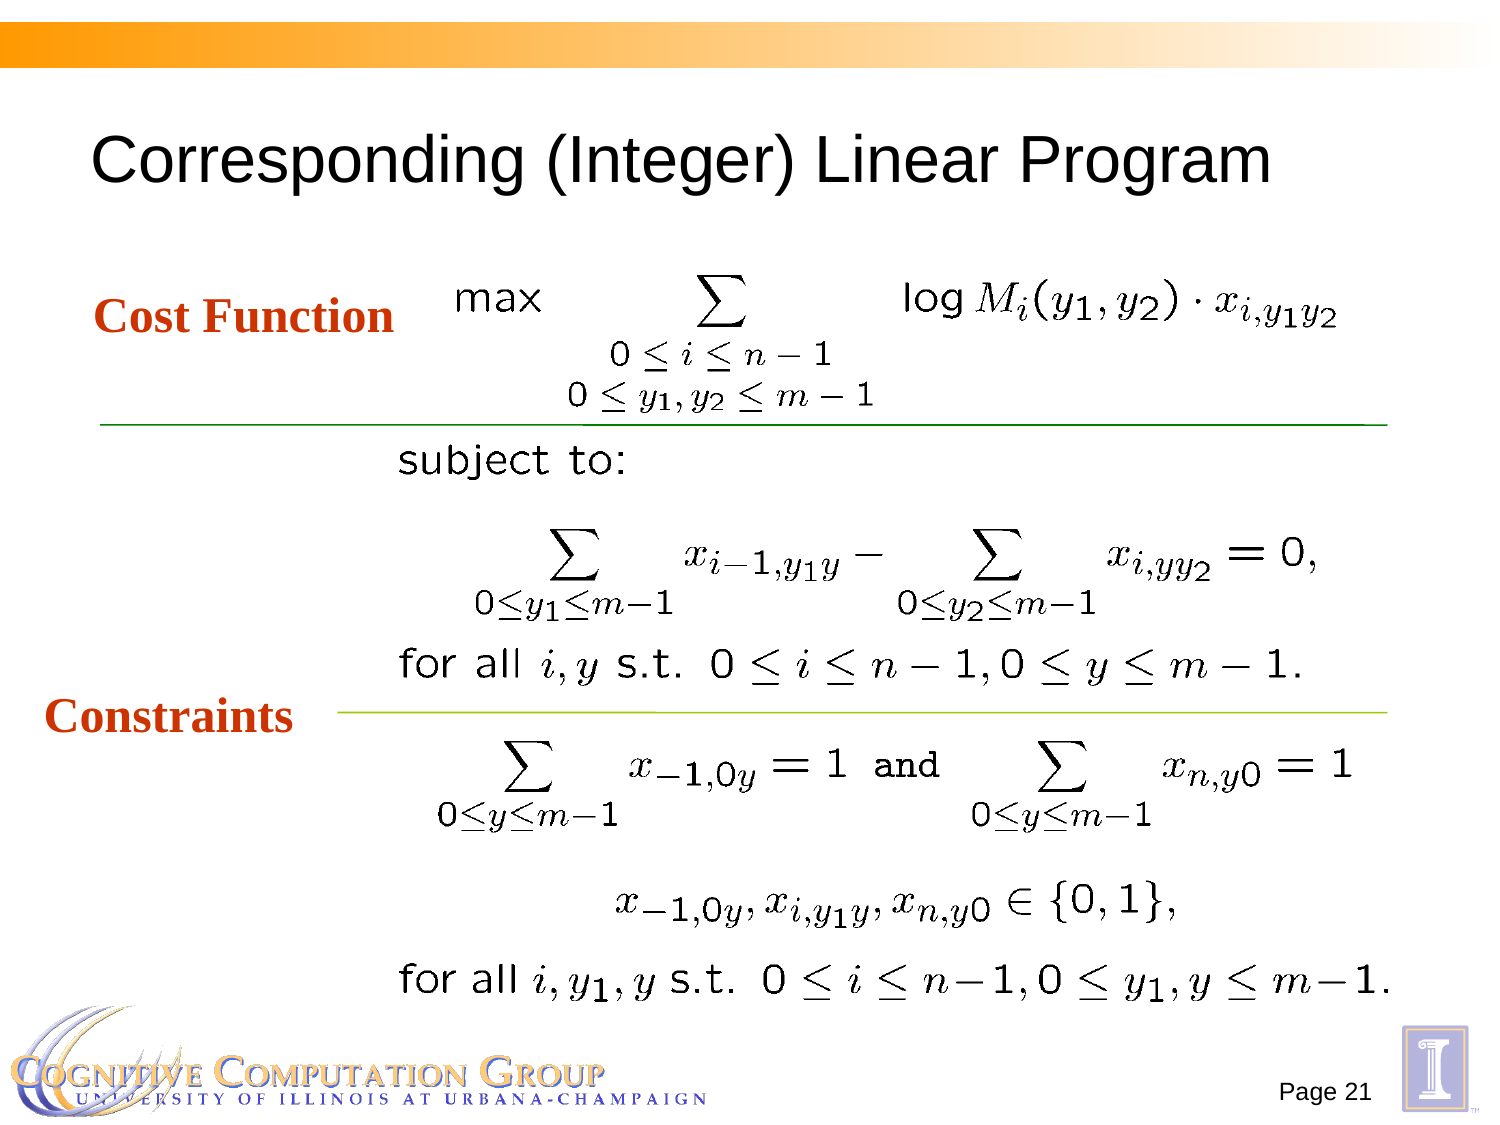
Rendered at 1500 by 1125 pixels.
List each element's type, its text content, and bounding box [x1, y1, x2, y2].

slide_number Page 21 [1237, 1074, 1388, 1113]
slide_number Page 26 [826, 22, 831, 67]
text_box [650, 22, 654, 67]
text_box xdt=1 [562, 22, 566, 67]
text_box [0, 1000, 713, 1125]
text_box C [738, 22, 743, 67]
title Corresponding (Integer) Linear Program [75, 75, 1425, 238]
picture [399, 274, 1390, 1003]
text_box Cost Function [75, 274, 399, 350]
text_box 66.46 [914, 22, 919, 67]
text_box Constraints [24, 674, 313, 750]
